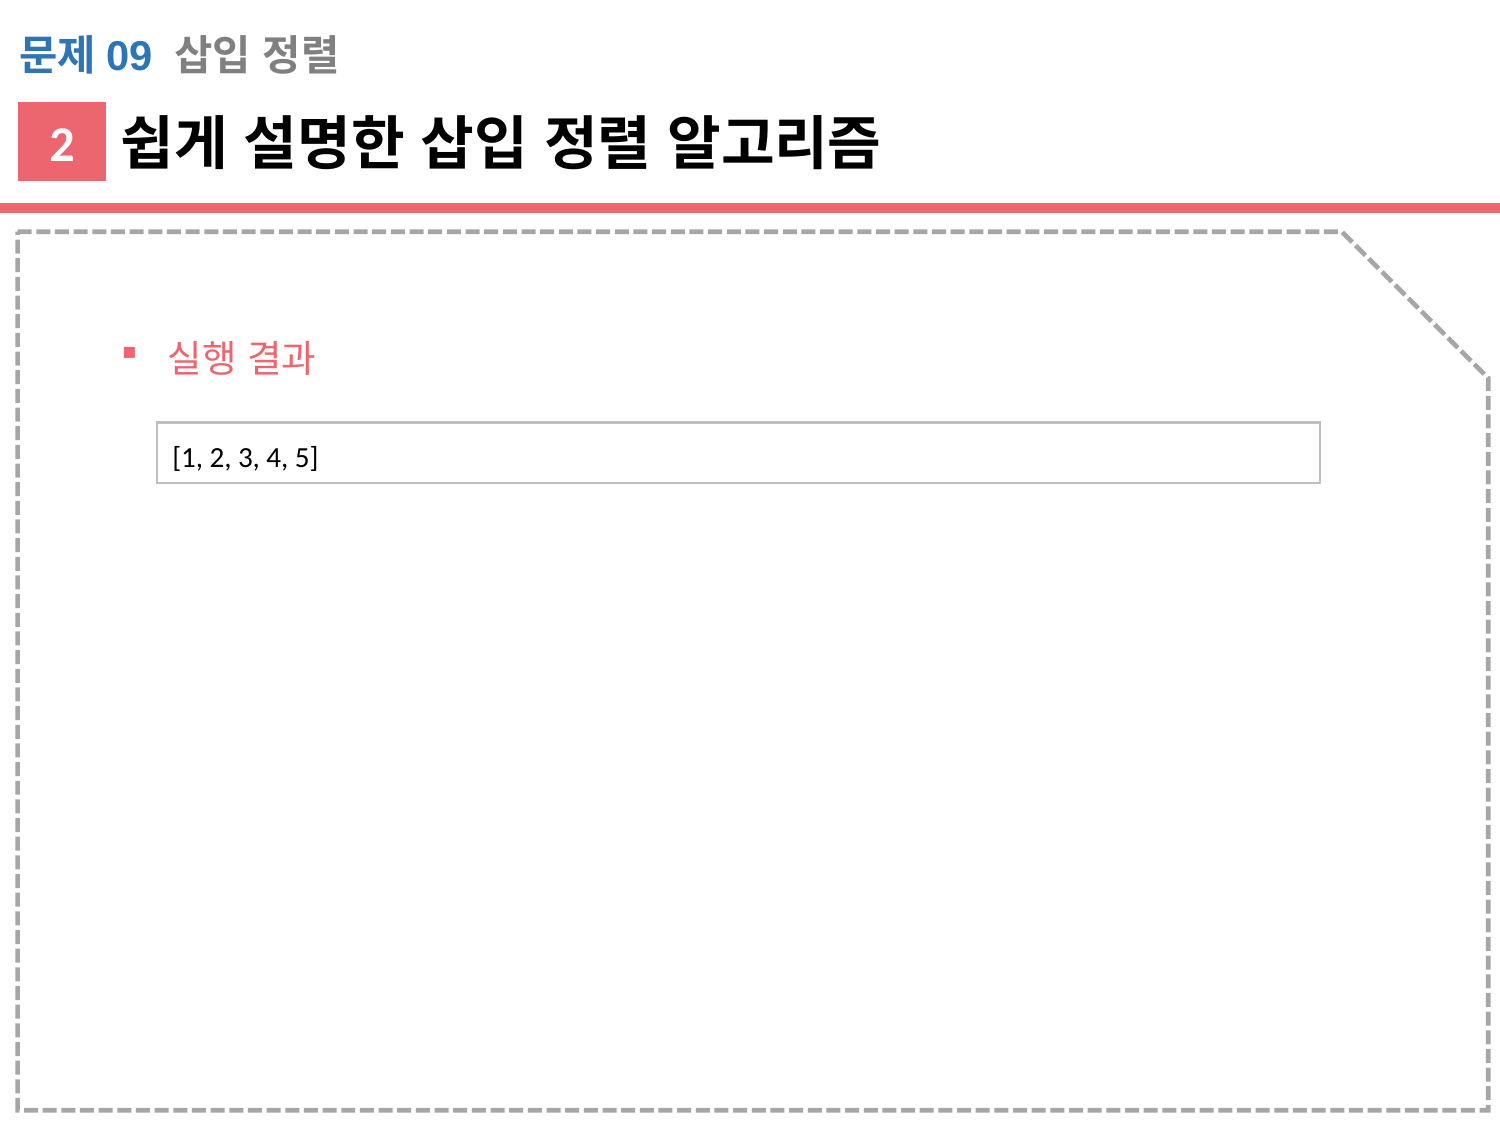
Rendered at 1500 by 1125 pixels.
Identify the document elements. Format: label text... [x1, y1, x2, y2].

text_box [16, 230, 1490, 1112]
text_box [1, 2, 3, 4, 5] [156, 421, 1321, 484]
text_box 2 [17, 101, 106, 182]
text_box 쉽게 설명한 삽입 정렬 알고리즘 [106, 98, 1489, 184]
text_box 실행 결과 [106, 298, 1448, 388]
text_box 문제09 삽입 정렬 [4, 21, 1422, 86]
